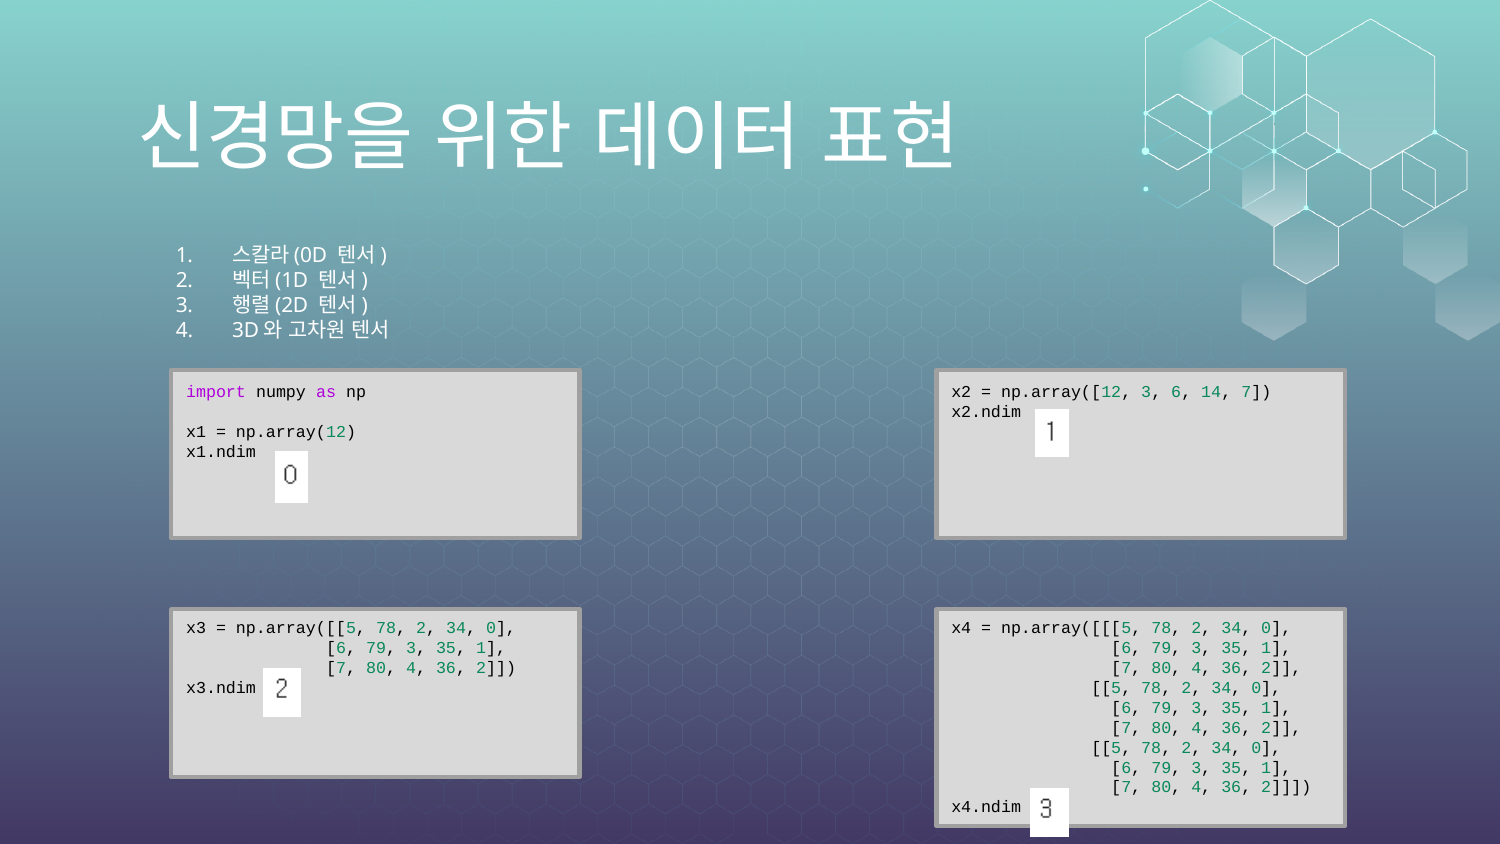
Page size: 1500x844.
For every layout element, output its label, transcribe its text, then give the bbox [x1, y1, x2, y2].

text_box import numpy as np x1 = np.array(12) x1.ndim [171, 373, 922, 469]
text_box [169, 368, 582, 540]
text_box [934, 368, 1347, 540]
text_box [934, 607, 1347, 828]
picture [102, 0, 1500, 844]
text_box x2 = np.array([12, 3, 6, 14, 7]) x2.ndim [936, 373, 1500, 429]
subtitle 스칼라(0D 텐서) 벡터(1D 텐서) 행렬(2D 텐서) 3D와 고차원 텐서 [142, 226, 454, 789]
title 신경망을 위한 데이터 표현 [122, 83, 1031, 194]
text_box [169, 607, 582, 779]
text_box x3 = np.array([[5, 78, 2, 34, 0], [6, 79, 3, 35, 1], [7, 80, 4, 36, 2]]) x3.ndim [171, 609, 922, 704]
text_box x4 = np.array([[[5, 78, 2, 34, 0], [6, 79, 3, 35, 1], [7, 80, 4, 36, 2]], [[5, 78, 2, 34, 0], [6, 79, 3, 35, 1], [7, 80, 4, 36, 2]], [[5, 78, 2, 34, 0], [6, 79, 3, 35, 1], [7, 80, 4, 36, 2]]]) x4.ndim [936, 609, 1329, 824]
picture [1035, 409, 1069, 457]
